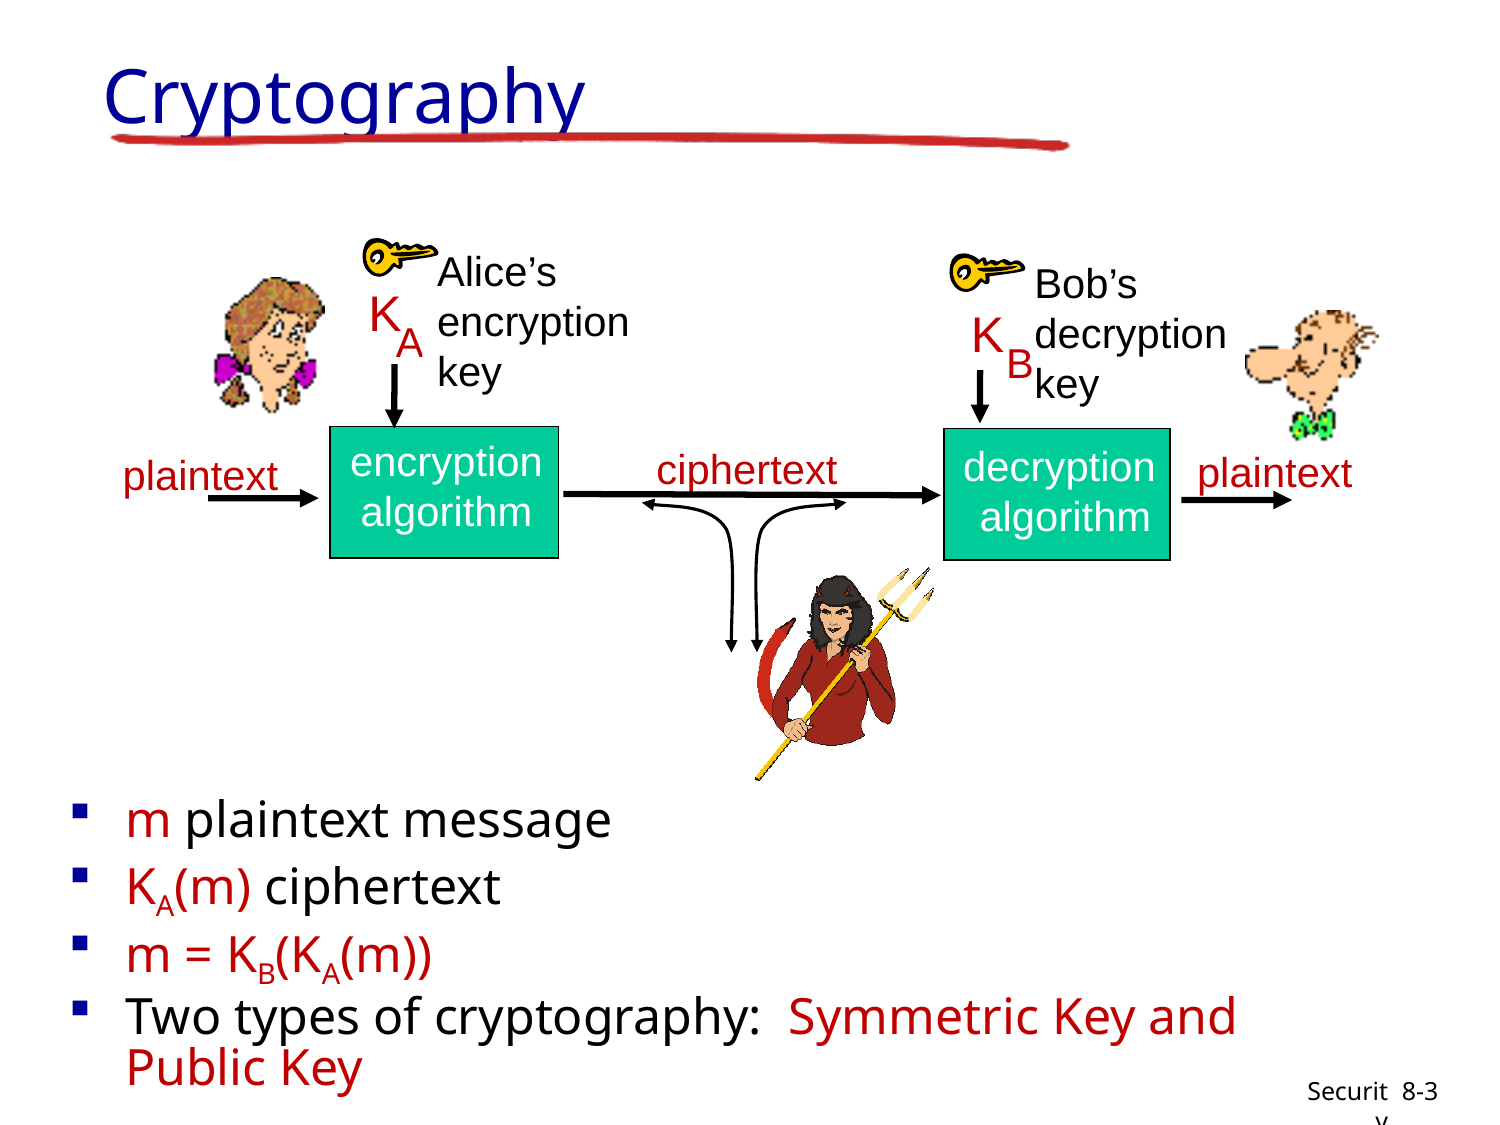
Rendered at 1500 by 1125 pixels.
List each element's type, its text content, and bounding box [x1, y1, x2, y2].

picture [105, 128, 1081, 158]
footer Security [1284, 1067, 1403, 1110]
list m plaintext message KA(m) ciphertext m = KB(KA(m)) Two types of cryptography: Symmetric Key and Public Key [53, 789, 1402, 1110]
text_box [106, 237, 1379, 781]
text_box 8-3 [1387, 1068, 1500, 1113]
title Cryptography [87, 0, 1363, 188]
